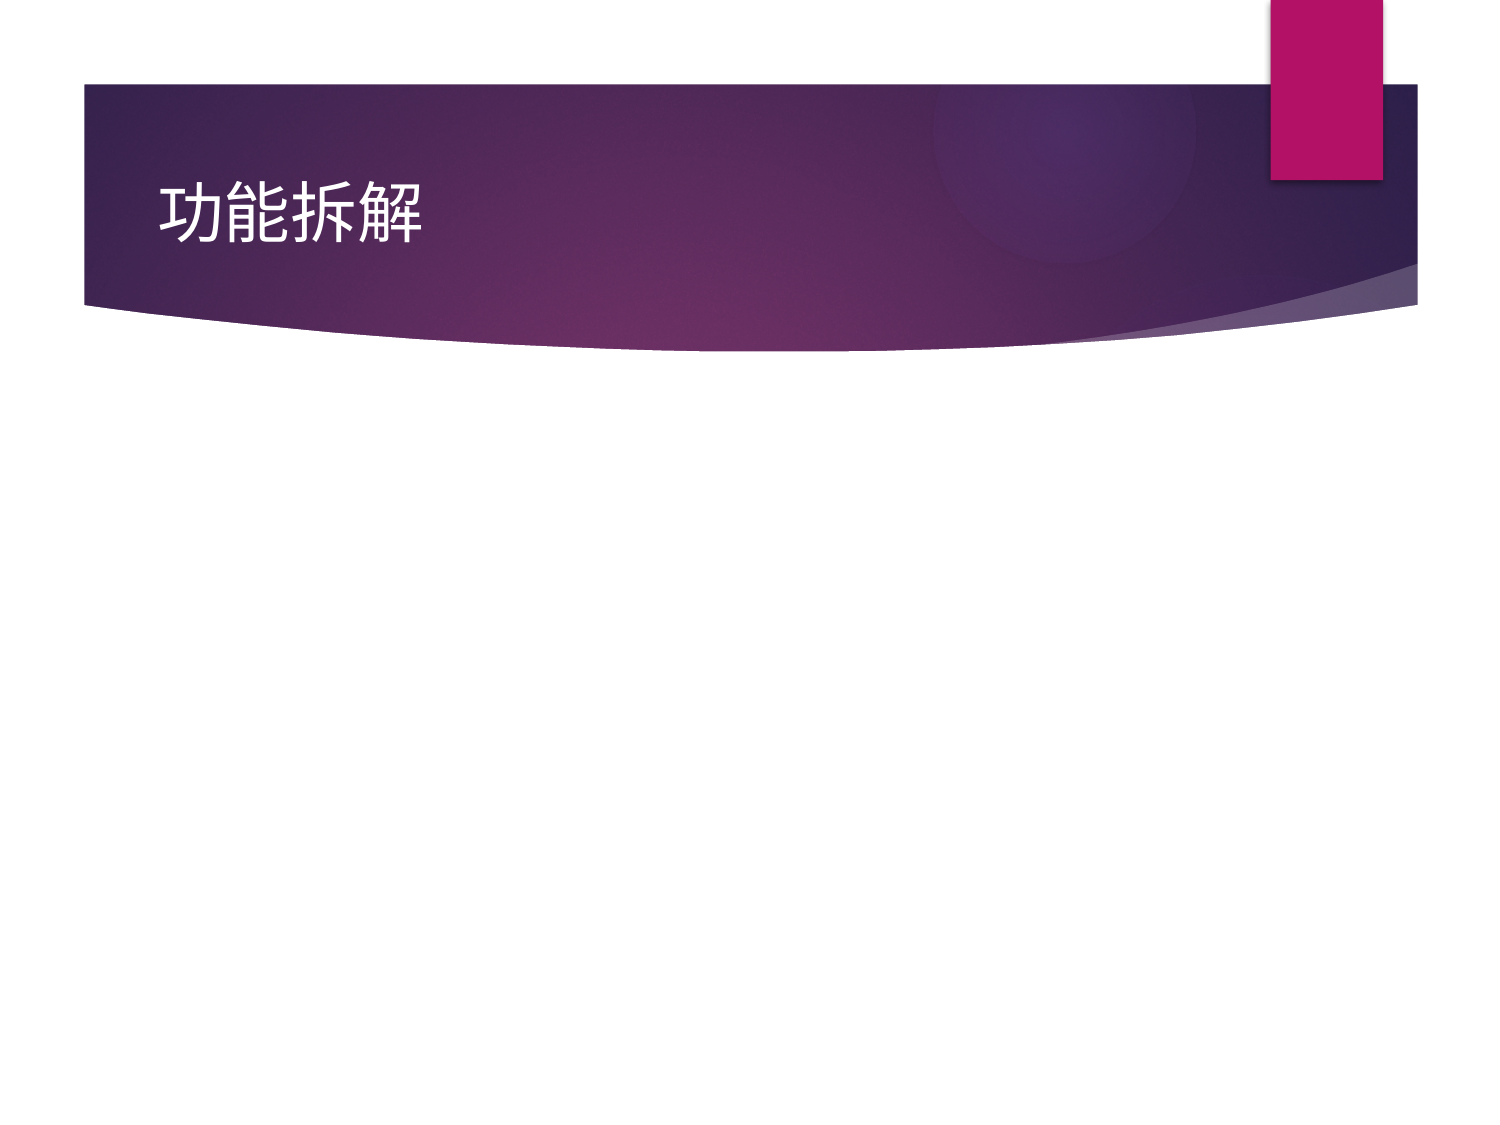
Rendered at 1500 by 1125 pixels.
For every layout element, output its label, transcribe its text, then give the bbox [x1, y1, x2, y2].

title 功能拆解 [142, 152, 1183, 269]
